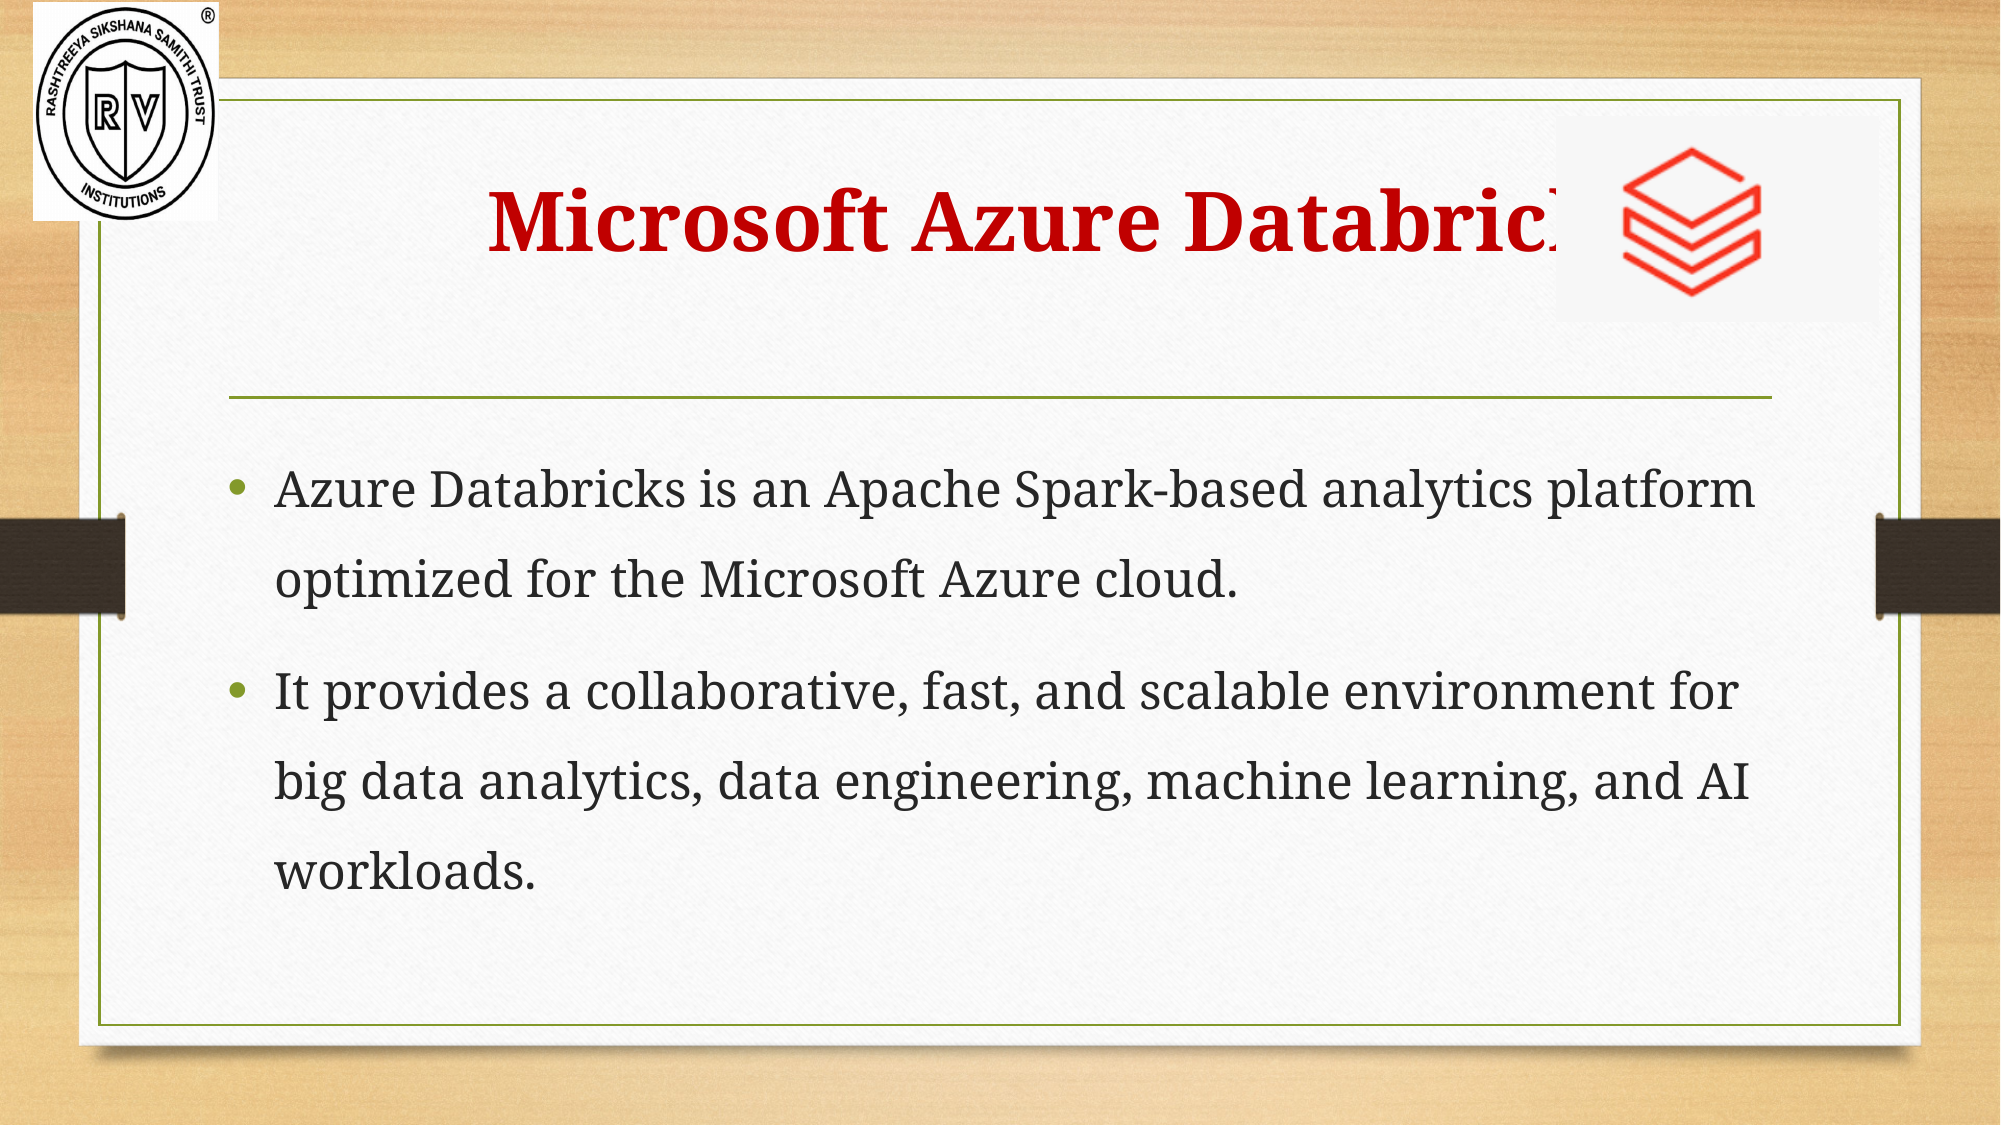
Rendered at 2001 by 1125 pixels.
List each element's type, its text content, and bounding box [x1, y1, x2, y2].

list Azure Databricks is an Apache Spark-based analytics platform optimized for the Microsoft Azure cloud. It provides a collaborative, fast, and scalable environment for big data analytics, data engineering, machine learning, and AI workloads. [212, 419, 1788, 964]
picture [0, 0, 2001, 1125]
title Microsoft Azure Databricks [212, 161, 1788, 375]
